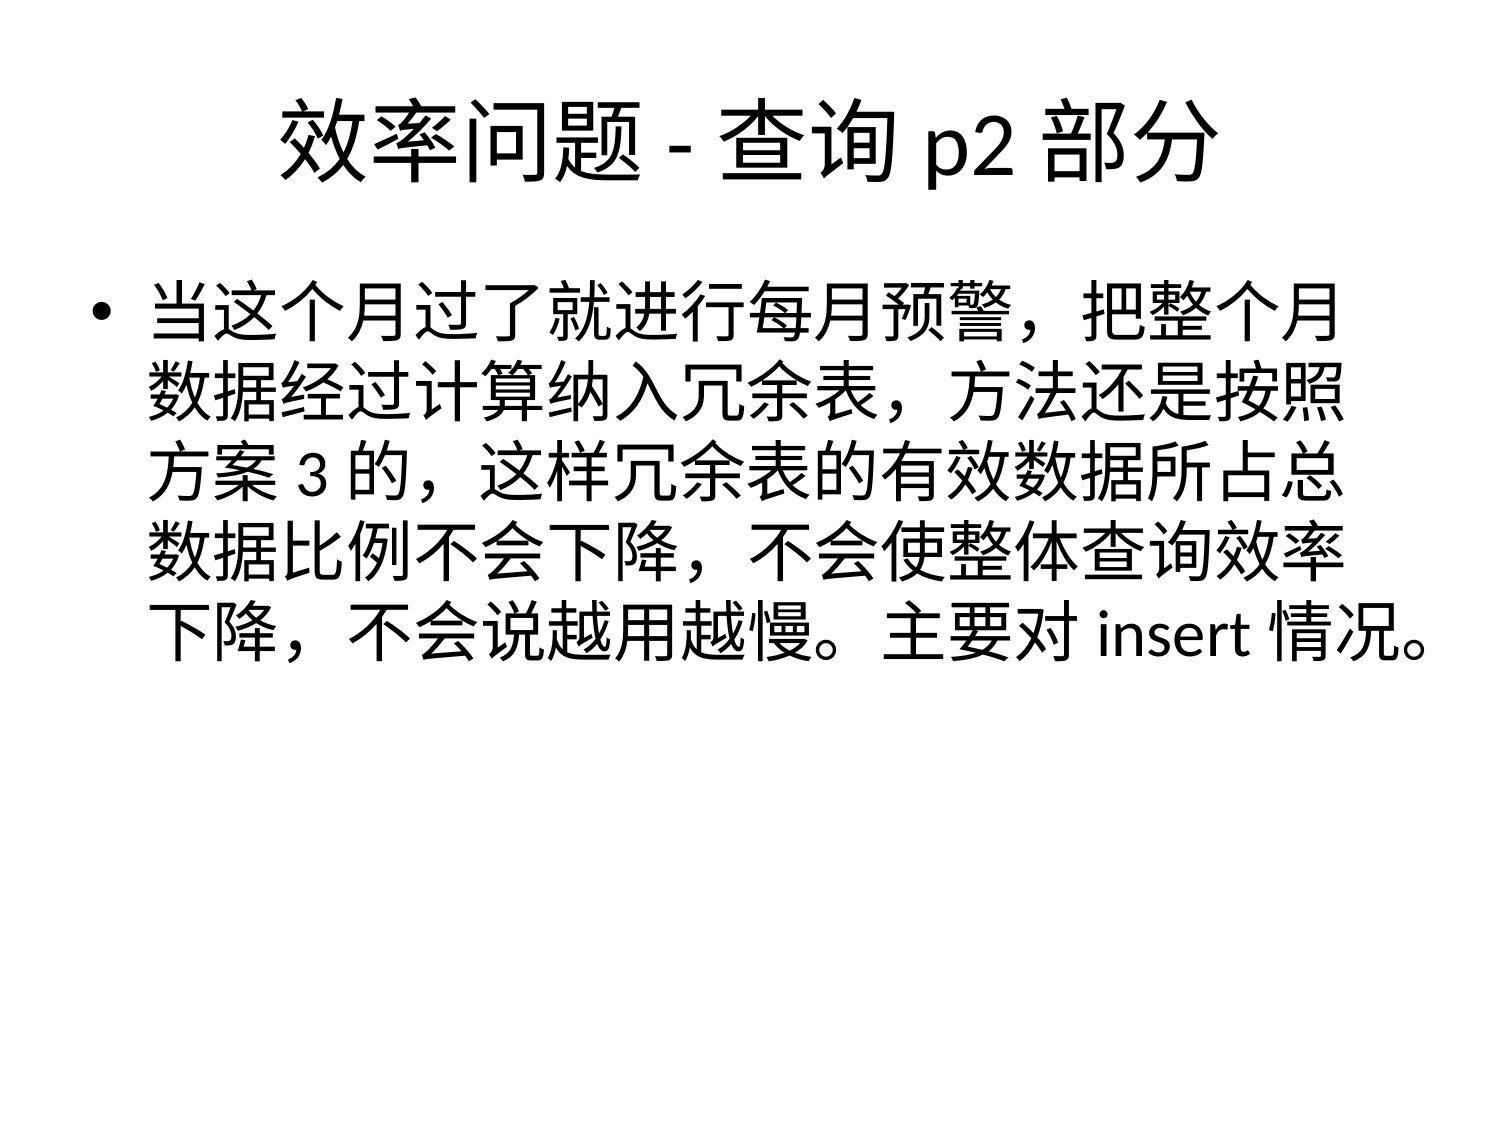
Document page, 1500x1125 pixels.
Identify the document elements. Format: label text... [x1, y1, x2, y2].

title 效率问题-查询p2部分 [75, 45, 1425, 233]
list 当这个月过了就进行每月预警，把整个月数据经过计算纳入冗余表，方法还是按照方案3的，这样冗余表的有效数据所占总数据比例不会下降，不会使整体查询效率下降，不会说越用越慢。主要对insert情况。 [75, 262, 1425, 1005]
